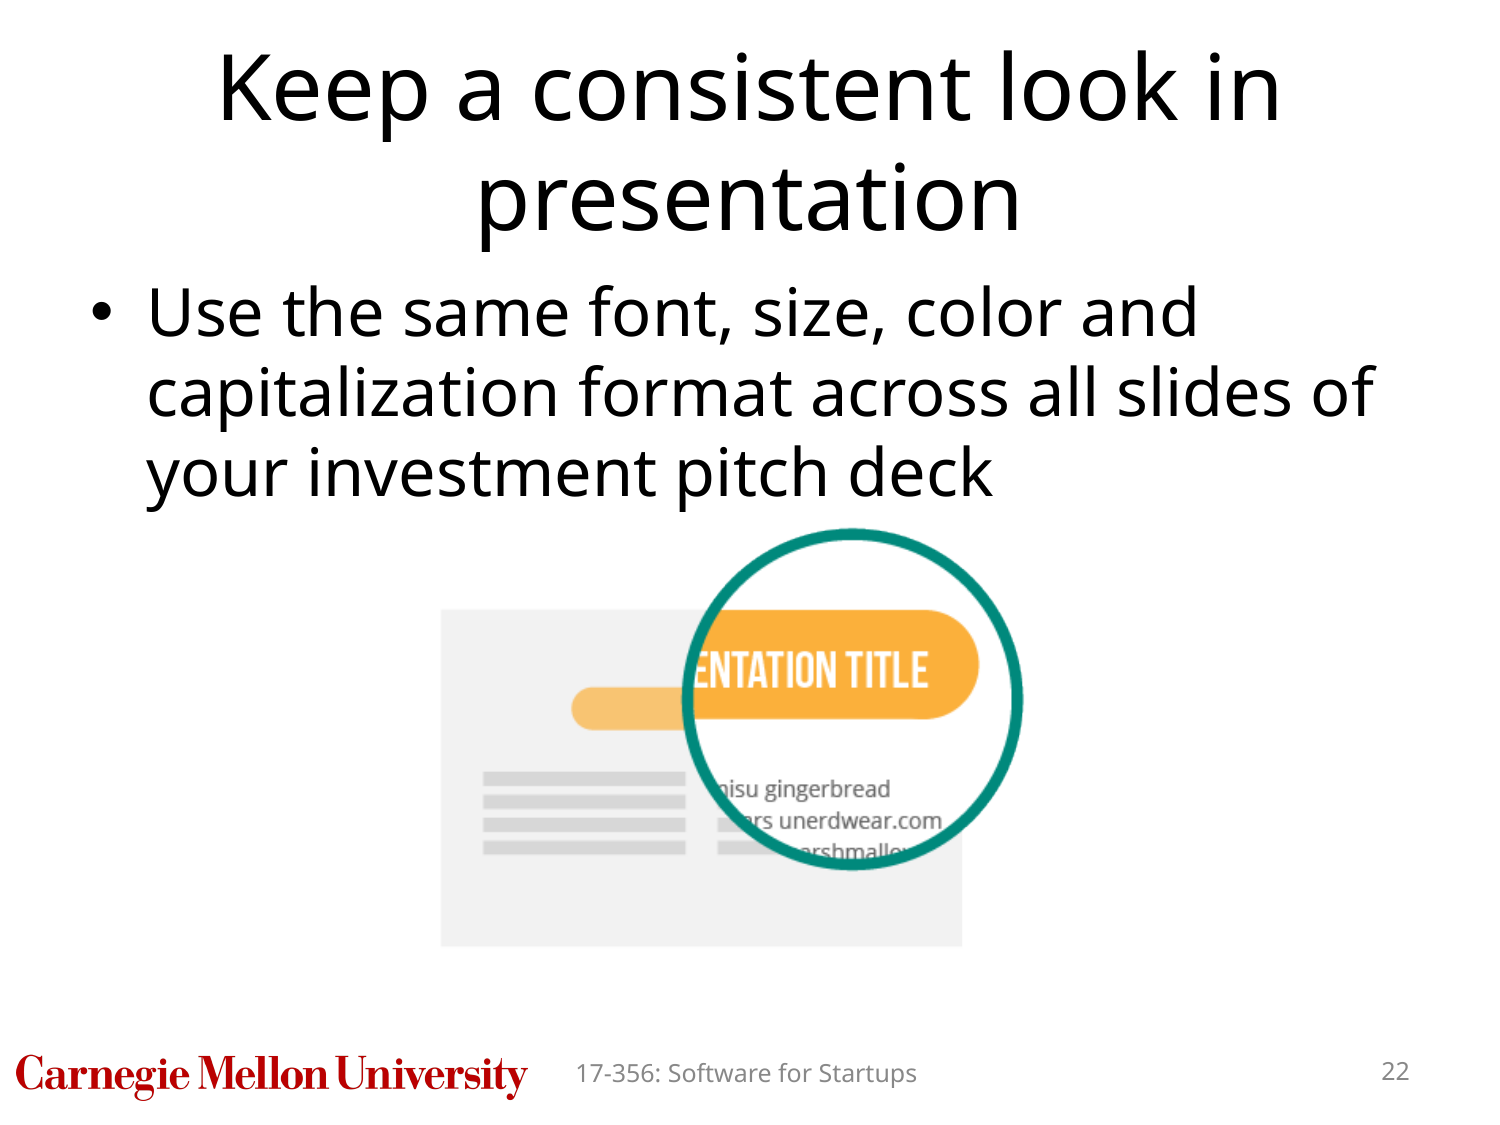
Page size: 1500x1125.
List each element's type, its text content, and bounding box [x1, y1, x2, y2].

picture [16, 1054, 512, 1103]
title Keep a consistent look in presentation [75, 45, 1425, 233]
footer 17-356: Software for Startups [512, 1042, 988, 1103]
list Use the same font, size, color and capitalization format across all slides of your investment pitch deck [75, 262, 1425, 1005]
picture [440, 477, 1026, 983]
slide_number ‹#› [1074, 1042, 1425, 1103]
